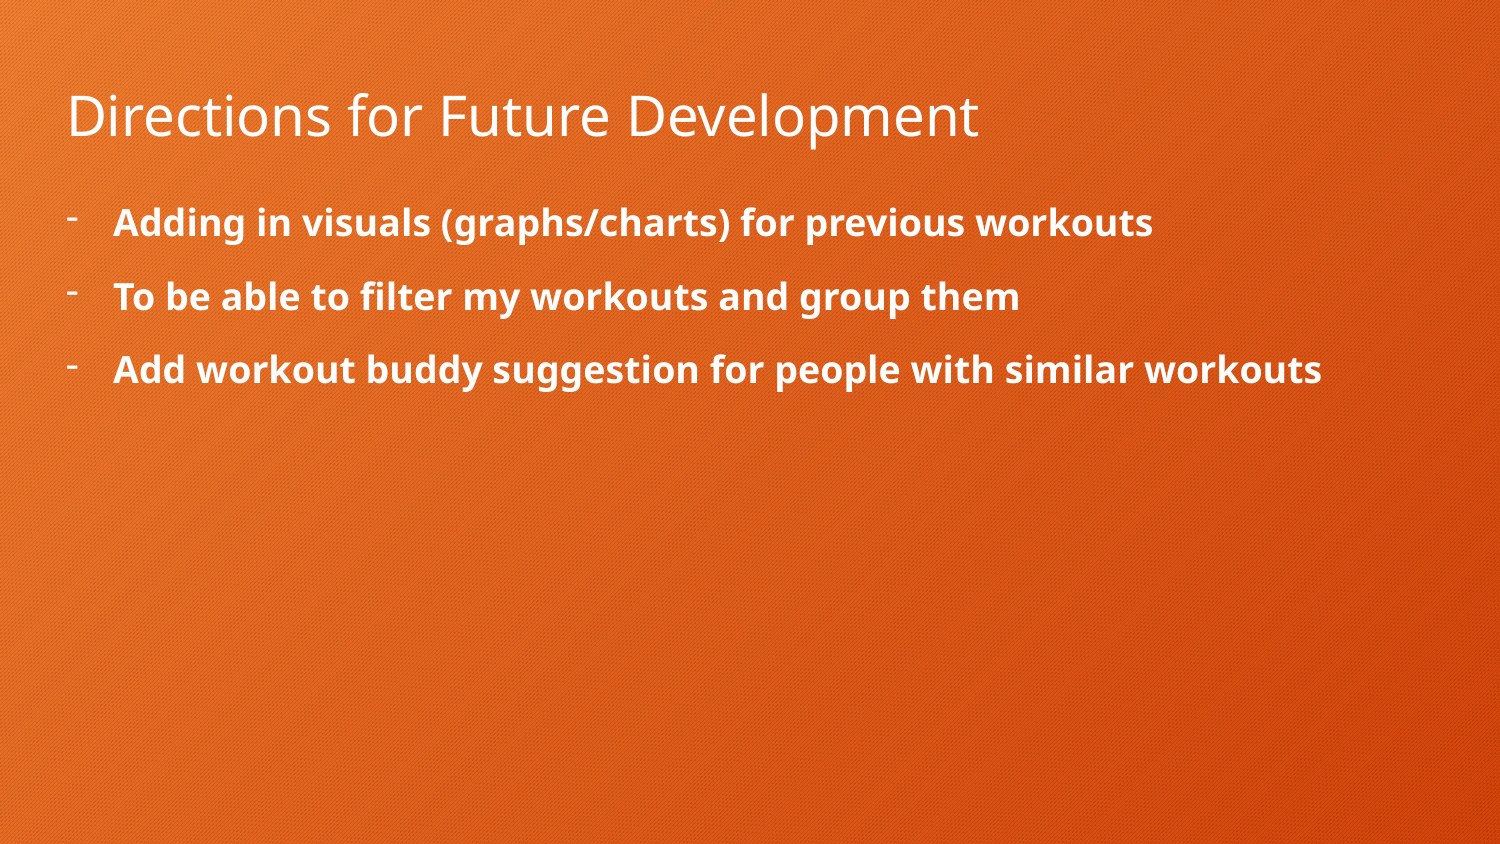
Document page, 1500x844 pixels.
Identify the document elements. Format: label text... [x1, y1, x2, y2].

title Directions for Future Development [51, 72, 1449, 167]
list Adding in visuals (graphs/charts) for previous workouts To be able to filter my workouts and group them Add workout buddy suggestion for people with similar workouts [51, 189, 1449, 750]
